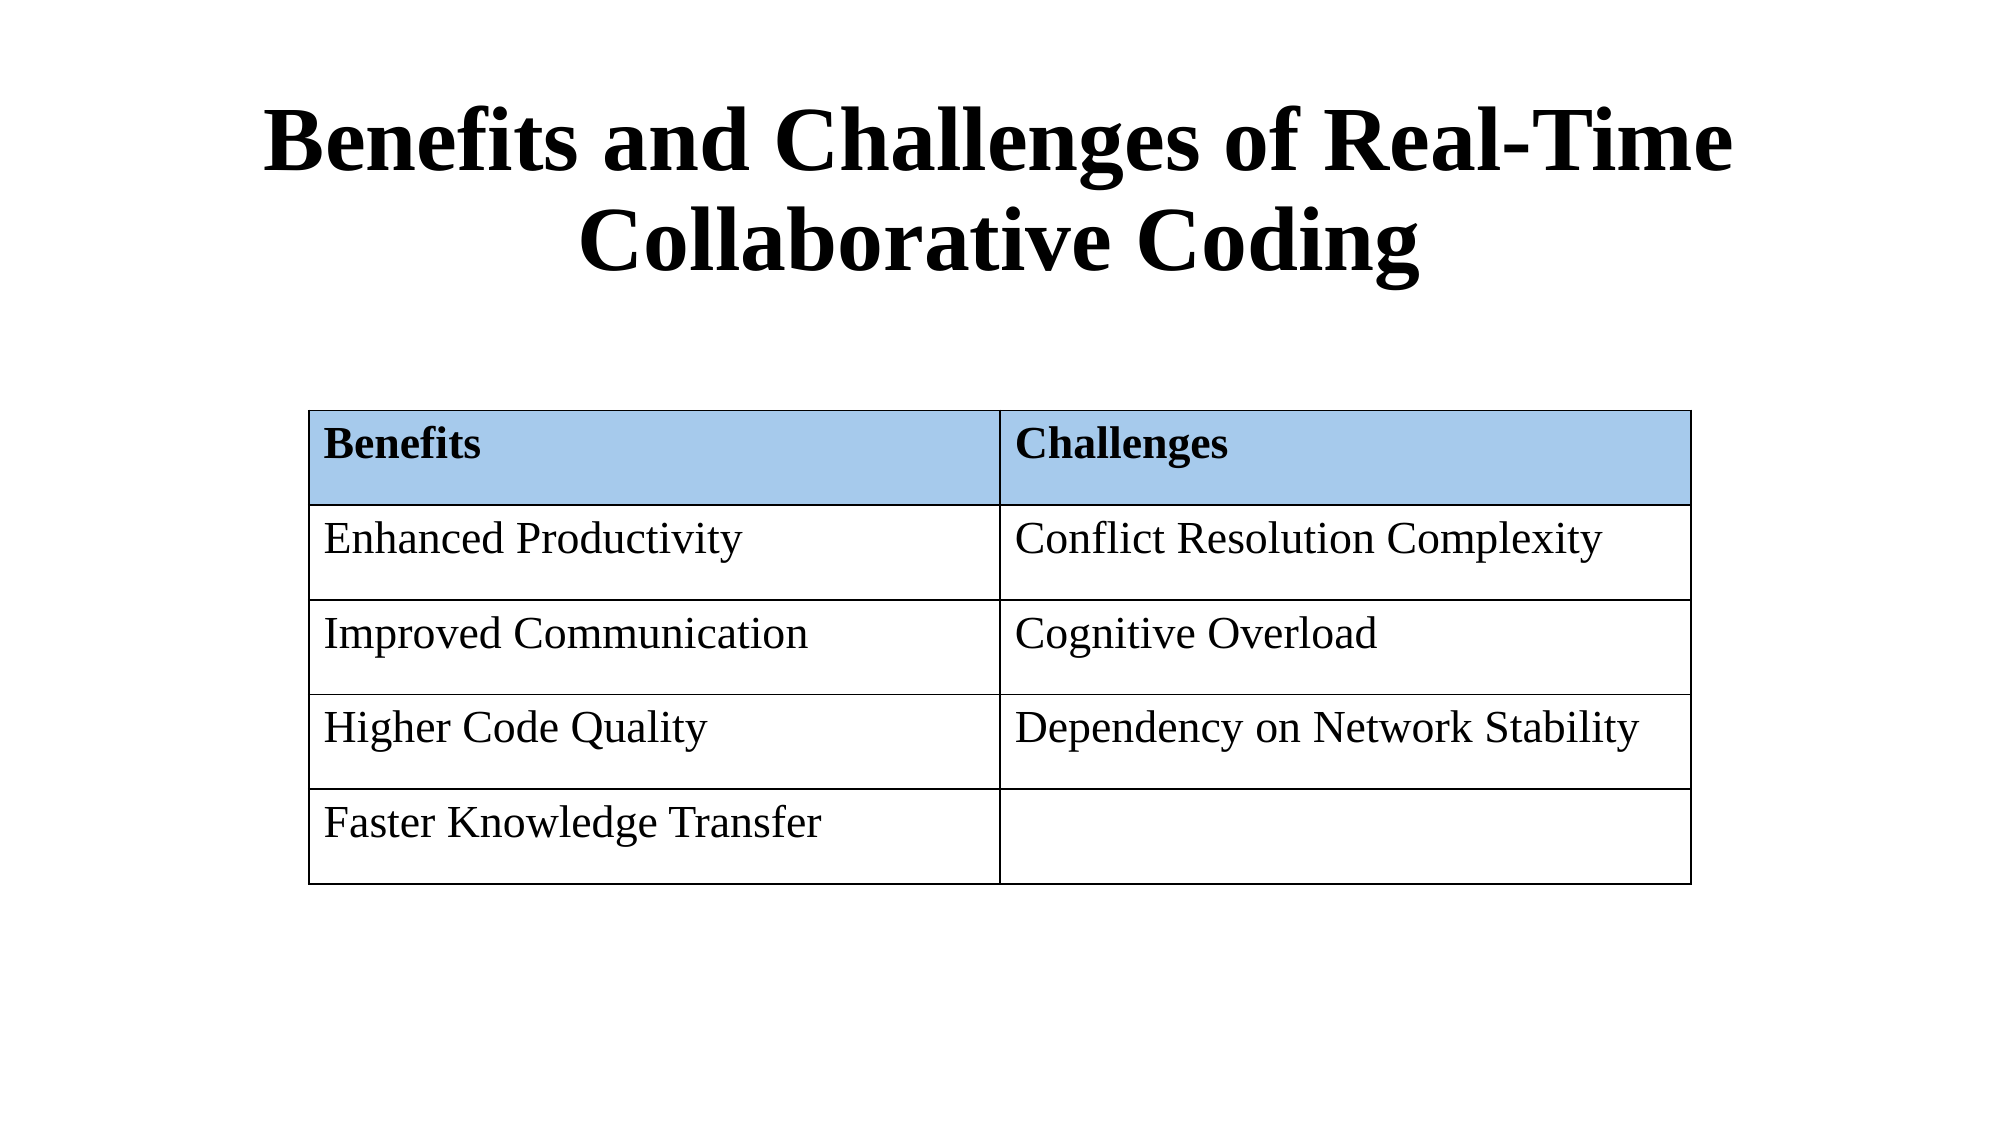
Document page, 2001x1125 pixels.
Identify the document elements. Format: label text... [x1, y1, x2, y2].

table_cell Improved Communication [310, 601, 999, 694]
table_cell Conflict Resolution Complexity [1001, 506, 1690, 599]
subtitle Benefits and Challenges of Real-Time Collaborative Coding [76, 84, 1924, 985]
table_header Challenges [1001, 411, 1690, 504]
table_cell Faster Knowledge Transfer [310, 790, 999, 883]
table_cell Enhanced Productivity [310, 506, 999, 599]
table_cell Dependency on Network Stability [1001, 695, 1690, 788]
table_cell Cognitive Overload [1001, 601, 1690, 694]
table_header Benefits [310, 411, 999, 504]
table_cell Higher Code Quality [310, 695, 999, 788]
table_cell [1001, 790, 1690, 883]
